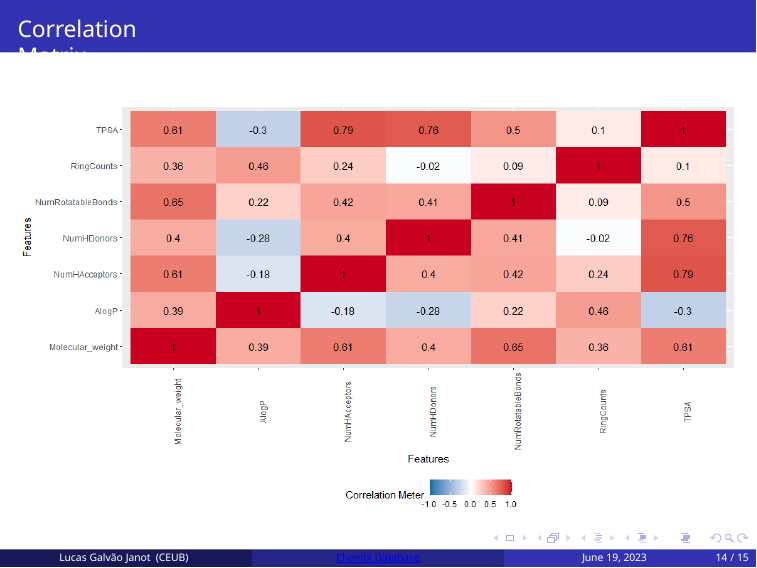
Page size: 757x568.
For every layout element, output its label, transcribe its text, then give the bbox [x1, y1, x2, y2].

text_box Correlation Matrix [15, 12, 200, 69]
picture [21, 107, 734, 508]
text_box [0, 549, 757, 568]
text_box [0, 0, 756, 53]
